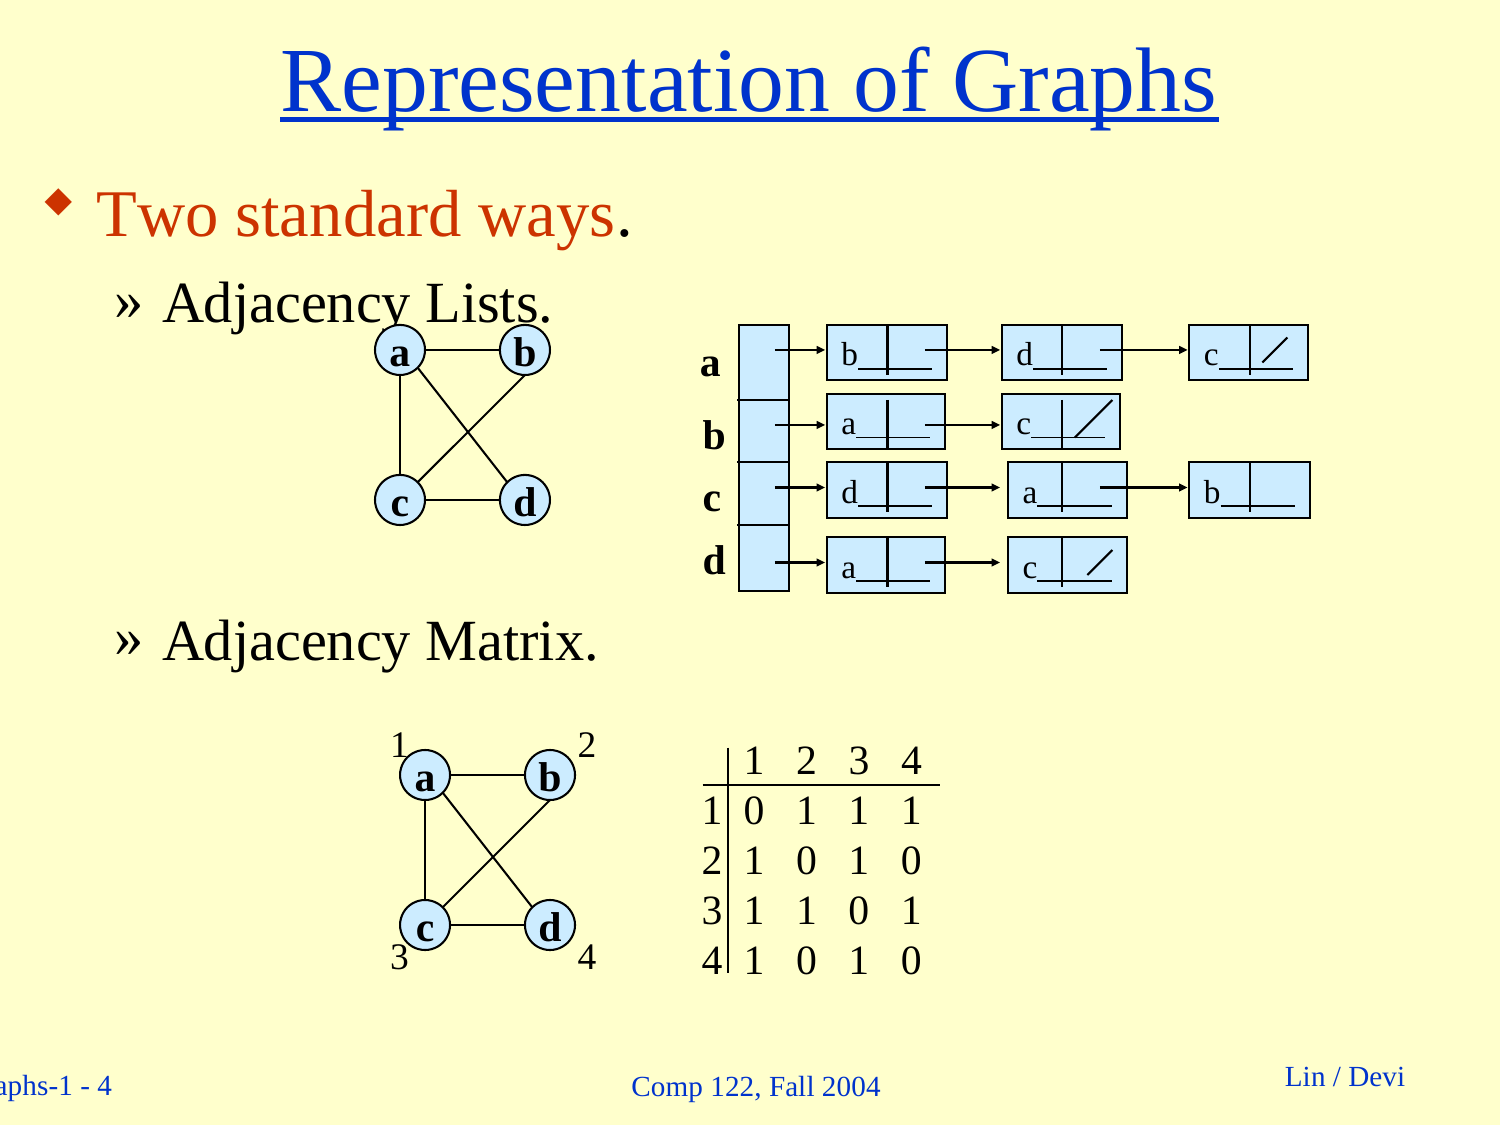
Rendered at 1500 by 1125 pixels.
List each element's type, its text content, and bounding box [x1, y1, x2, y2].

title Representation of Graphs [0, 0, 1500, 150]
text_box Comp 122, Fall 2004 [599, 1046, 913, 1122]
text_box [375, 712, 941, 991]
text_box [374, 324, 1310, 593]
list Two standard ways. Adjacency Lists. Adjacency Matrix. [24, 162, 1475, 1000]
